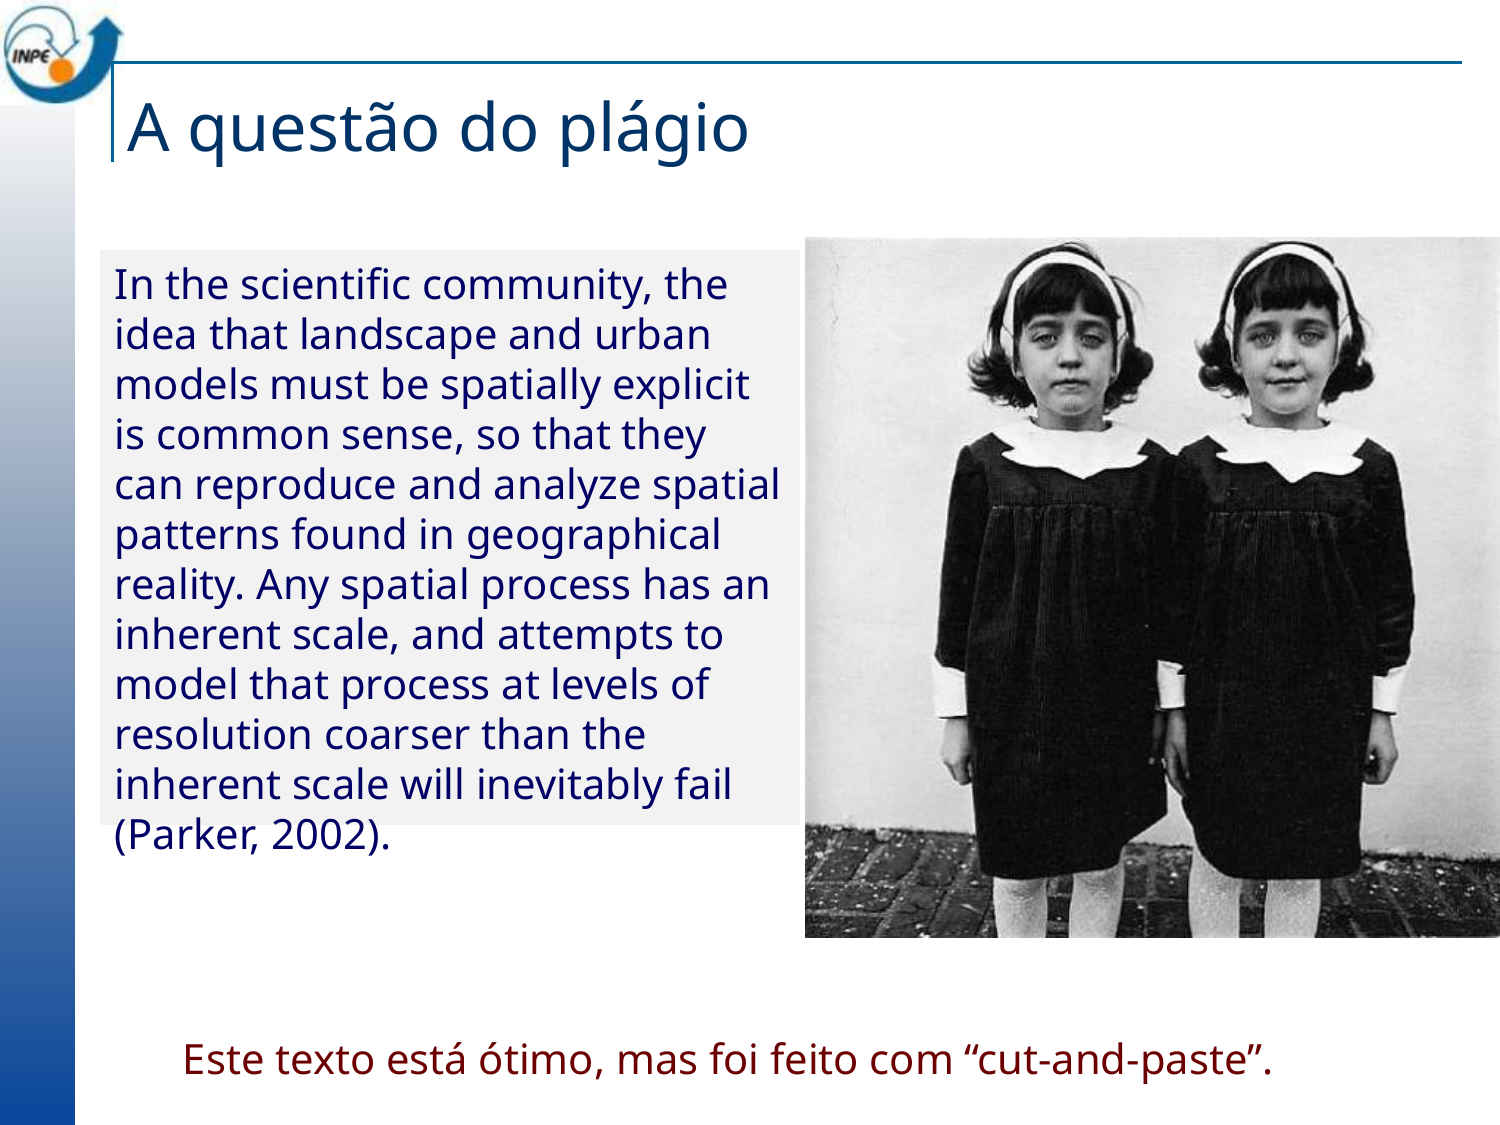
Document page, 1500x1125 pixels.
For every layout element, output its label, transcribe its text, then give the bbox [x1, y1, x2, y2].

text_box Este texto está ótimo, mas foi feito com “cut-and-paste”. [168, 1025, 1300, 1090]
list In the scientific community, the idea that landscape and urban models must be spatially explicit is common sense, so that they can reproduce and analyze spatial patterns found in geographical reality. Any spatial process has an inherent scale, and attempts to model that process at levels of resolution coarser than the inherent scale will inevitably fail (Parker, 2002). [99, 249, 800, 825]
picture [805, 237, 1500, 938]
title A questão do plágio [112, 62, 1450, 188]
picture [0, 0, 125, 105]
